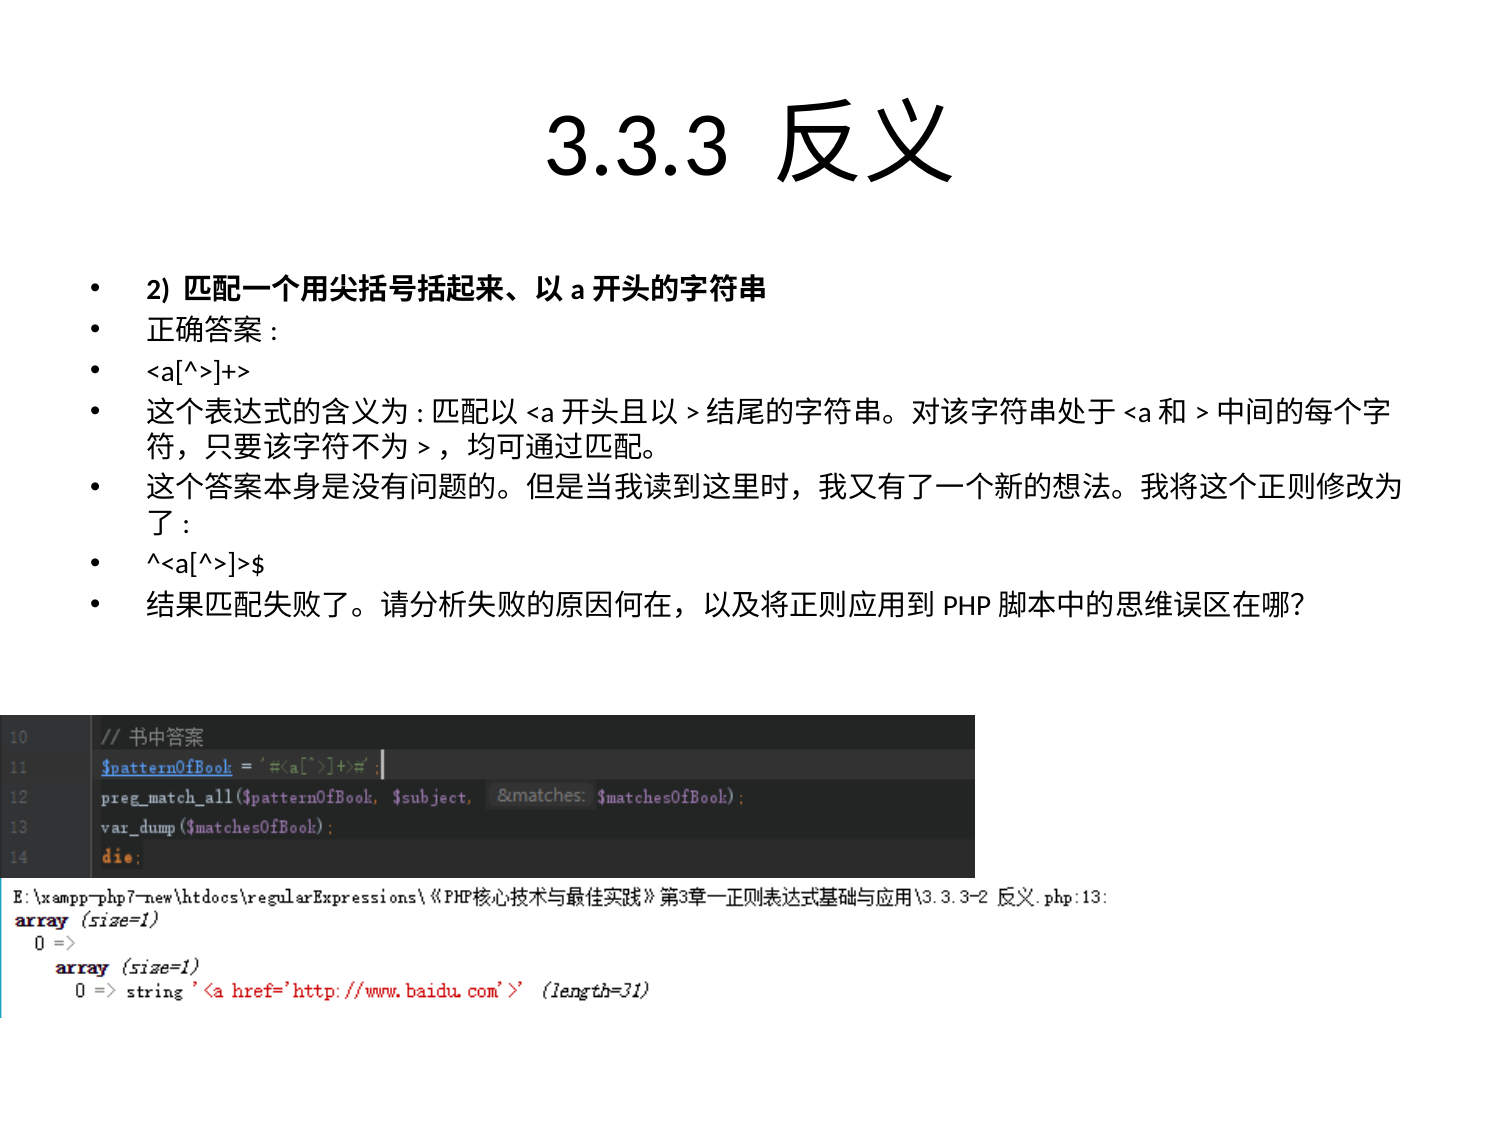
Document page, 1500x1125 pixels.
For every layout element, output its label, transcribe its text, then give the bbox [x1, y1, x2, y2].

picture [0, 715, 1157, 1018]
list 2) 匹配一个用尖括号括起来、以a开头的字符串 正确答案: <a[^>]+> 这个表达式的含义为:匹配以<a开头且以>结尾的字符串。对该字符串处于<a和>中间的每个字符，只要该字符不为>，均可通过匹配。 这个答案本身是没有问题的。但是当我读到这里时，我又有了一个新的想法。我将这个正则修改为了: ^<a[^>]>$ 结果匹配失败了。请分析失败的原因何在，以及将正则应用到PHP脚本中的思维误区在哪？ [75, 262, 1425, 1005]
title 3.3.3 反义 [75, 45, 1425, 233]
